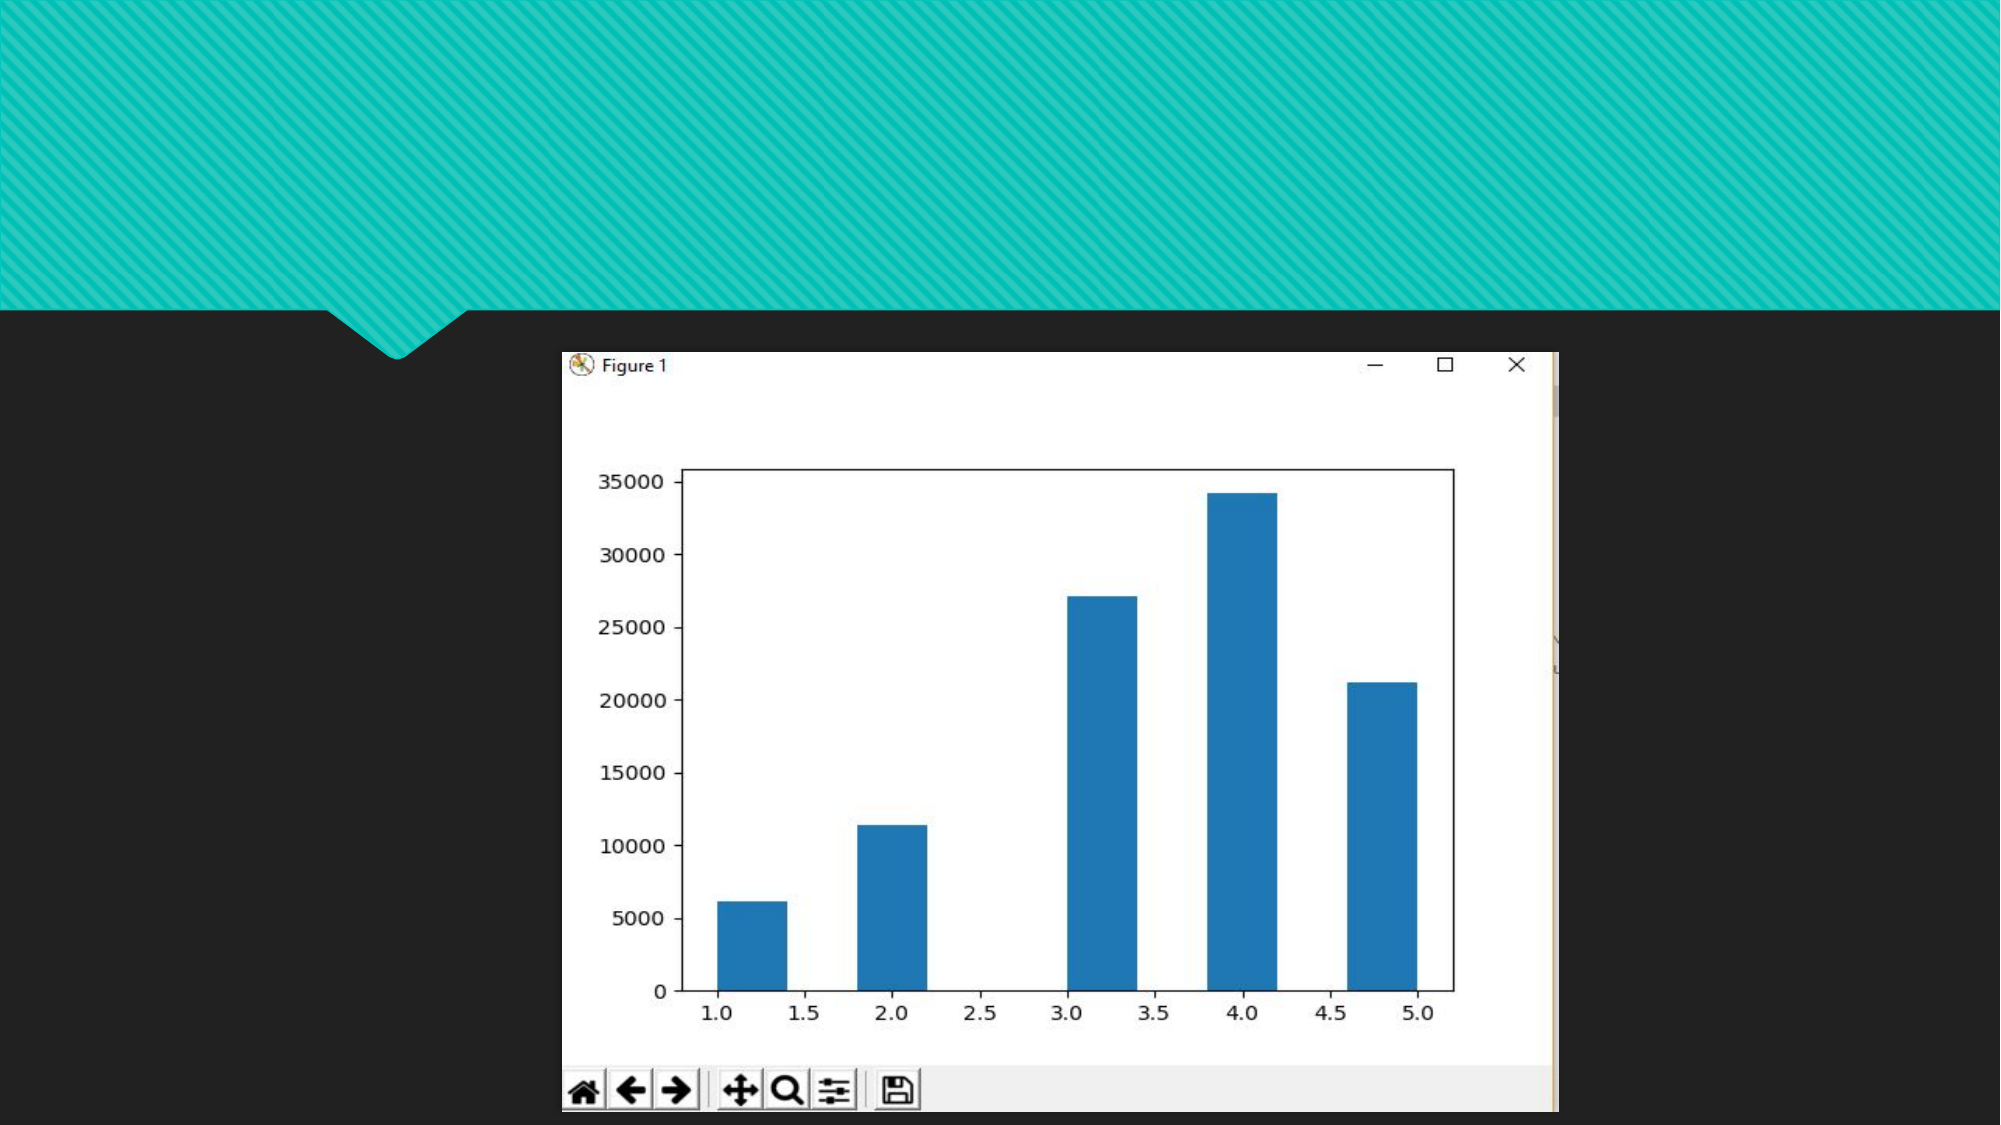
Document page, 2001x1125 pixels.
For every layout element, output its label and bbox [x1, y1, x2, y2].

list [561, 352, 1559, 1113]
